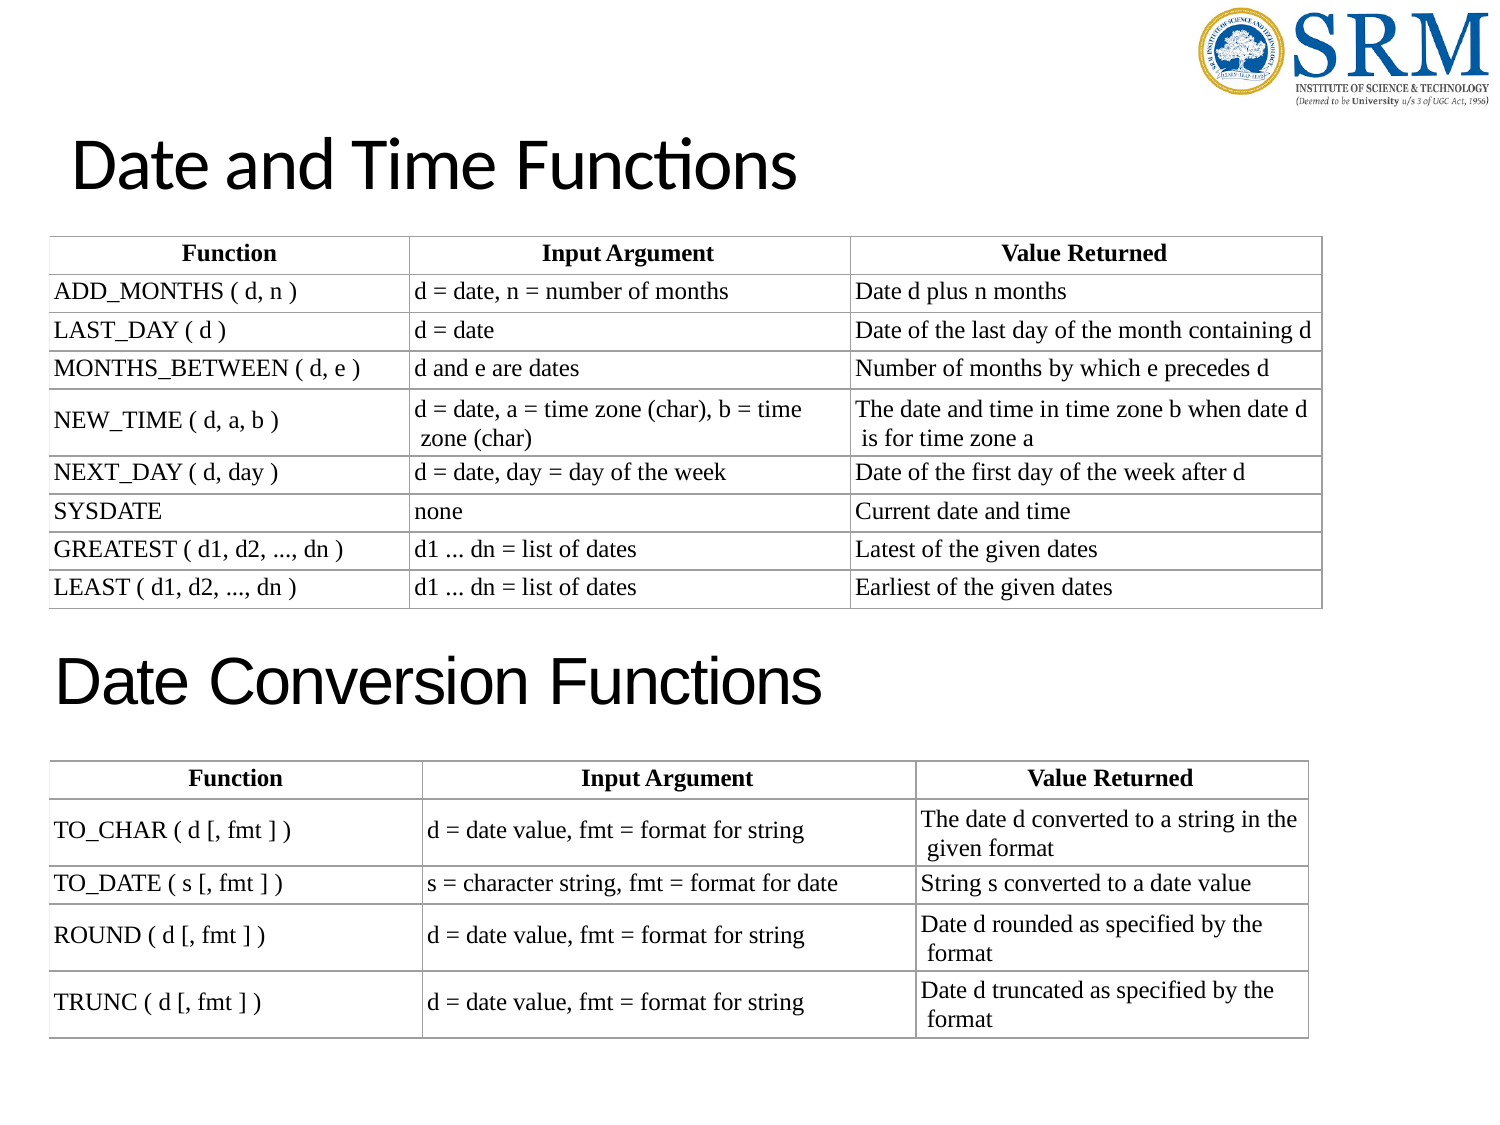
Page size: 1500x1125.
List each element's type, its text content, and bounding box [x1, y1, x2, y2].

table_cell Date d rounded as specified by the format [917, 905, 1308, 970]
table_cell MONTHS_BETWEEN ( d, e ) [50, 352, 409, 388]
table_cell ROUND ( d [, fmt ] ) [50, 905, 422, 970]
table_cell TO_DATE ( s [, fmt ] ) [50, 867, 422, 903]
table_cell s = character string, fmt = format for date [423, 867, 915, 903]
table_cell NEXT_DAY ( d, day ) [50, 457, 409, 493]
table_cell TRUNC ( d [, fmt ] ) [50, 972, 422, 1037]
table_header Input Argument [423, 762, 915, 798]
table_cell d = date, a = time zone (char), b = time zone (char) [410, 390, 850, 455]
table_cell LEAST ( d1, d2, ..., dn ) [50, 571, 409, 608]
table_cell Date d plus n months [851, 275, 1321, 312]
table_cell LAST_DAY ( d ) [50, 313, 409, 350]
table_cell The date and time in time zone b when date d is for time zone a [851, 390, 1321, 455]
title Date and Time Functions [52, 63, 817, 236]
table_cell NEW_TIME ( d, a, b ) [50, 390, 409, 455]
table_header Function [50, 762, 422, 798]
table_cell d = date, n = number of months [410, 275, 850, 312]
table_cell Date d truncated as specified by the format [917, 972, 1308, 1037]
table_cell none [410, 495, 850, 531]
table_cell Current date and time [851, 495, 1321, 531]
table_header Value Returned [917, 762, 1308, 798]
table_cell Date of the first day of the week after d [851, 457, 1321, 493]
table_cell ADD_MONTHS ( d, n ) [50, 275, 409, 312]
table_header Input Argument [410, 237, 850, 274]
picture [1192, 6, 1495, 112]
table_cell The date d converted to a string in the given format [917, 800, 1308, 865]
table_cell d = date value, fmt = format for string [423, 905, 915, 970]
table_cell String s converted to a date value [917, 867, 1308, 903]
text_box Date Conversion Functions [52, 635, 1113, 718]
table_cell Number of months by which e precedes d [851, 352, 1321, 388]
table_cell Latest of the given dates [851, 533, 1321, 569]
table_cell d = date, day = day of the week [410, 457, 850, 493]
table_header Function [50, 237, 409, 274]
table_cell d = date value, fmt = format for string [423, 972, 915, 1037]
table_cell d1 ... dn = list of dates [410, 571, 850, 608]
table_cell SYSDATE [50, 495, 409, 531]
table_cell TO_CHAR ( d [, fmt ] ) [50, 800, 422, 865]
table_cell d = date value, fmt = format for string [423, 800, 915, 865]
table_cell d = date [410, 313, 850, 350]
table_header Value Returned [851, 237, 1321, 274]
table_cell Earliest of the given dates [851, 571, 1321, 608]
table_cell d and e are dates [410, 352, 850, 388]
table_cell Date of the last day of the month containing d [851, 313, 1321, 350]
table_cell GREATEST ( d1, d2, ..., dn ) [50, 533, 409, 569]
table_cell d1 ... dn = list of dates [410, 533, 850, 569]
